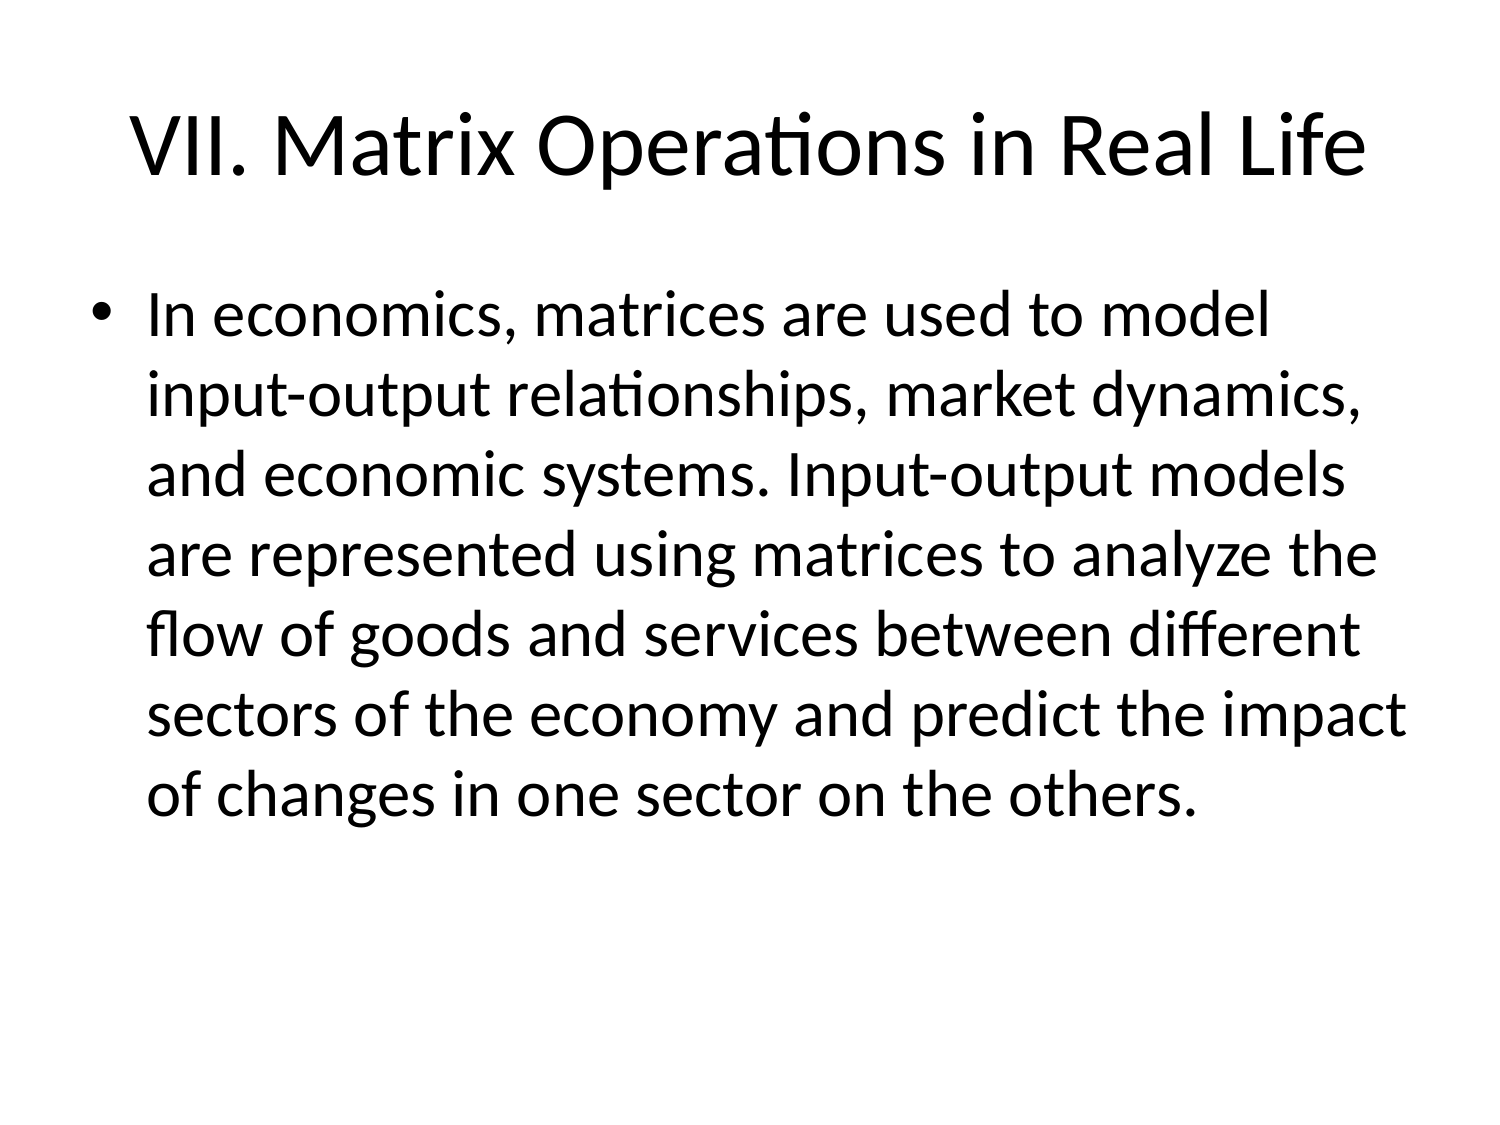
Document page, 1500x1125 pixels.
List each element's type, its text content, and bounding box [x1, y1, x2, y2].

title VII. Matrix Operations in Real Life [75, 45, 1425, 233]
list In economics, matrices are used to model input-output relationships, market dynamics, and economic systems. Input-output models are represented using matrices to analyze the flow of goods and services between different sectors of the economy and predict the impact of changes in one sector on the others. [75, 262, 1425, 1005]
